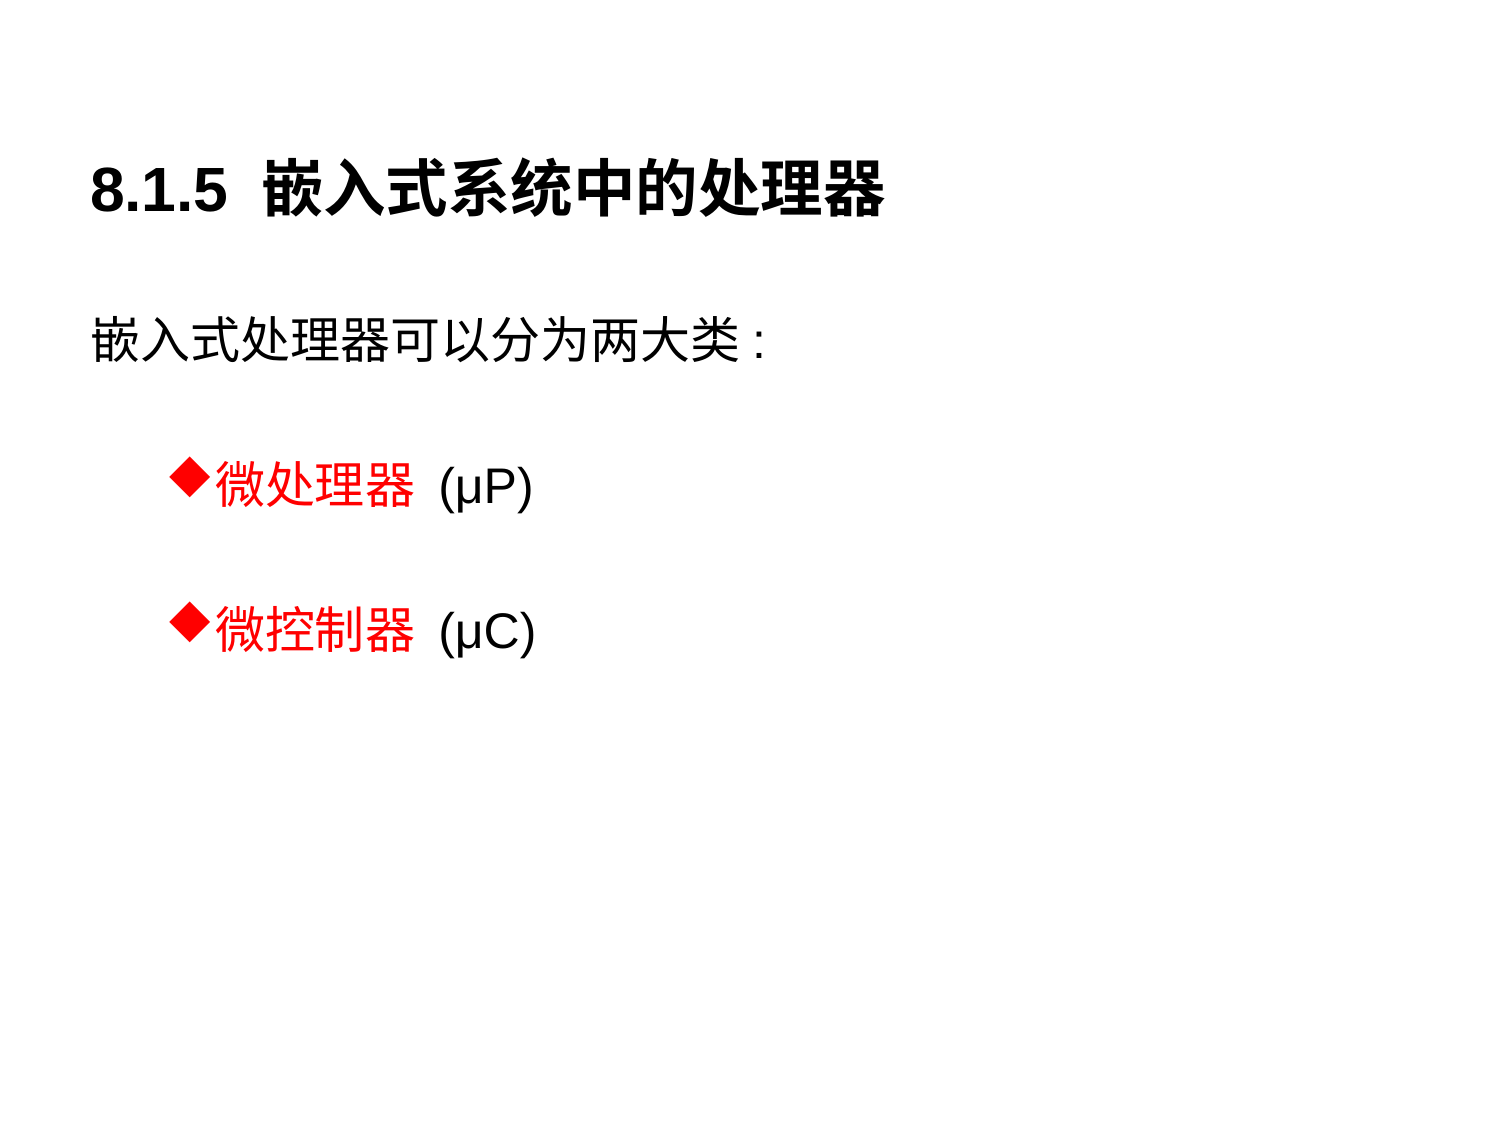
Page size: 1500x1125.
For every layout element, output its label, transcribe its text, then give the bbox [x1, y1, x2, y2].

list 8.1.5 嵌入式系统中的处理器 嵌入式处理器可以分为两大类: 微处理器 (μP) 微控制器 (μC) [75, 66, 1425, 967]
